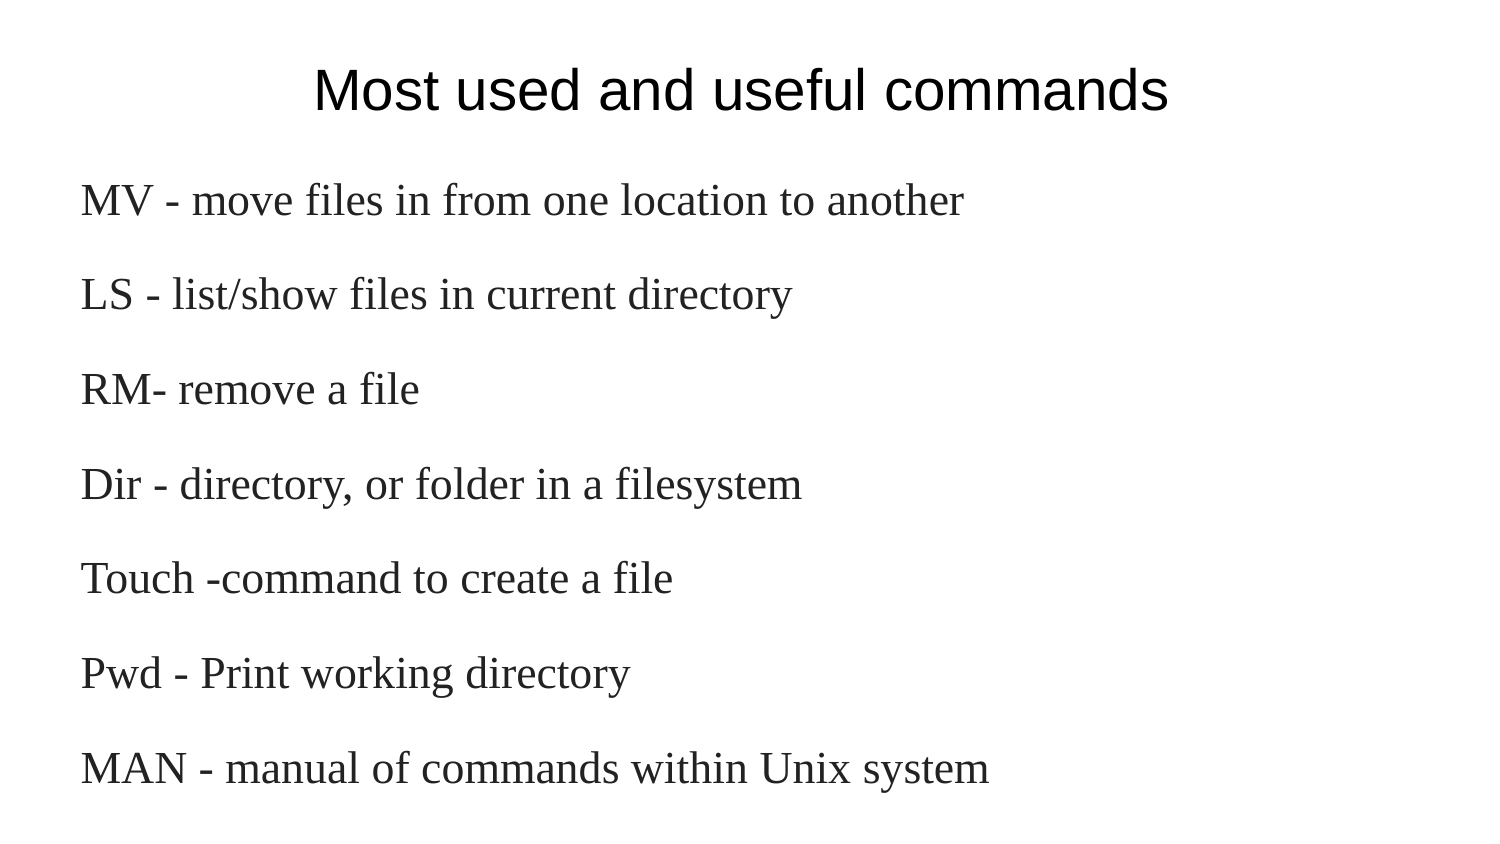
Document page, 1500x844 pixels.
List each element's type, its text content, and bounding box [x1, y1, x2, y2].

title Most used and useful commands [51, 37, 1449, 131]
list MV - move files in from one location to another LS - list/show files in current directory RM- remove a file Dir - directory, or folder in a filesystem Touch -command to create a file Pwd - Print working directory MAN - manual of commands within Unix system CD - change directory or move within a filesystem CAT - concatenate, reads a file within a filesystem [51, 131, 1449, 692]
